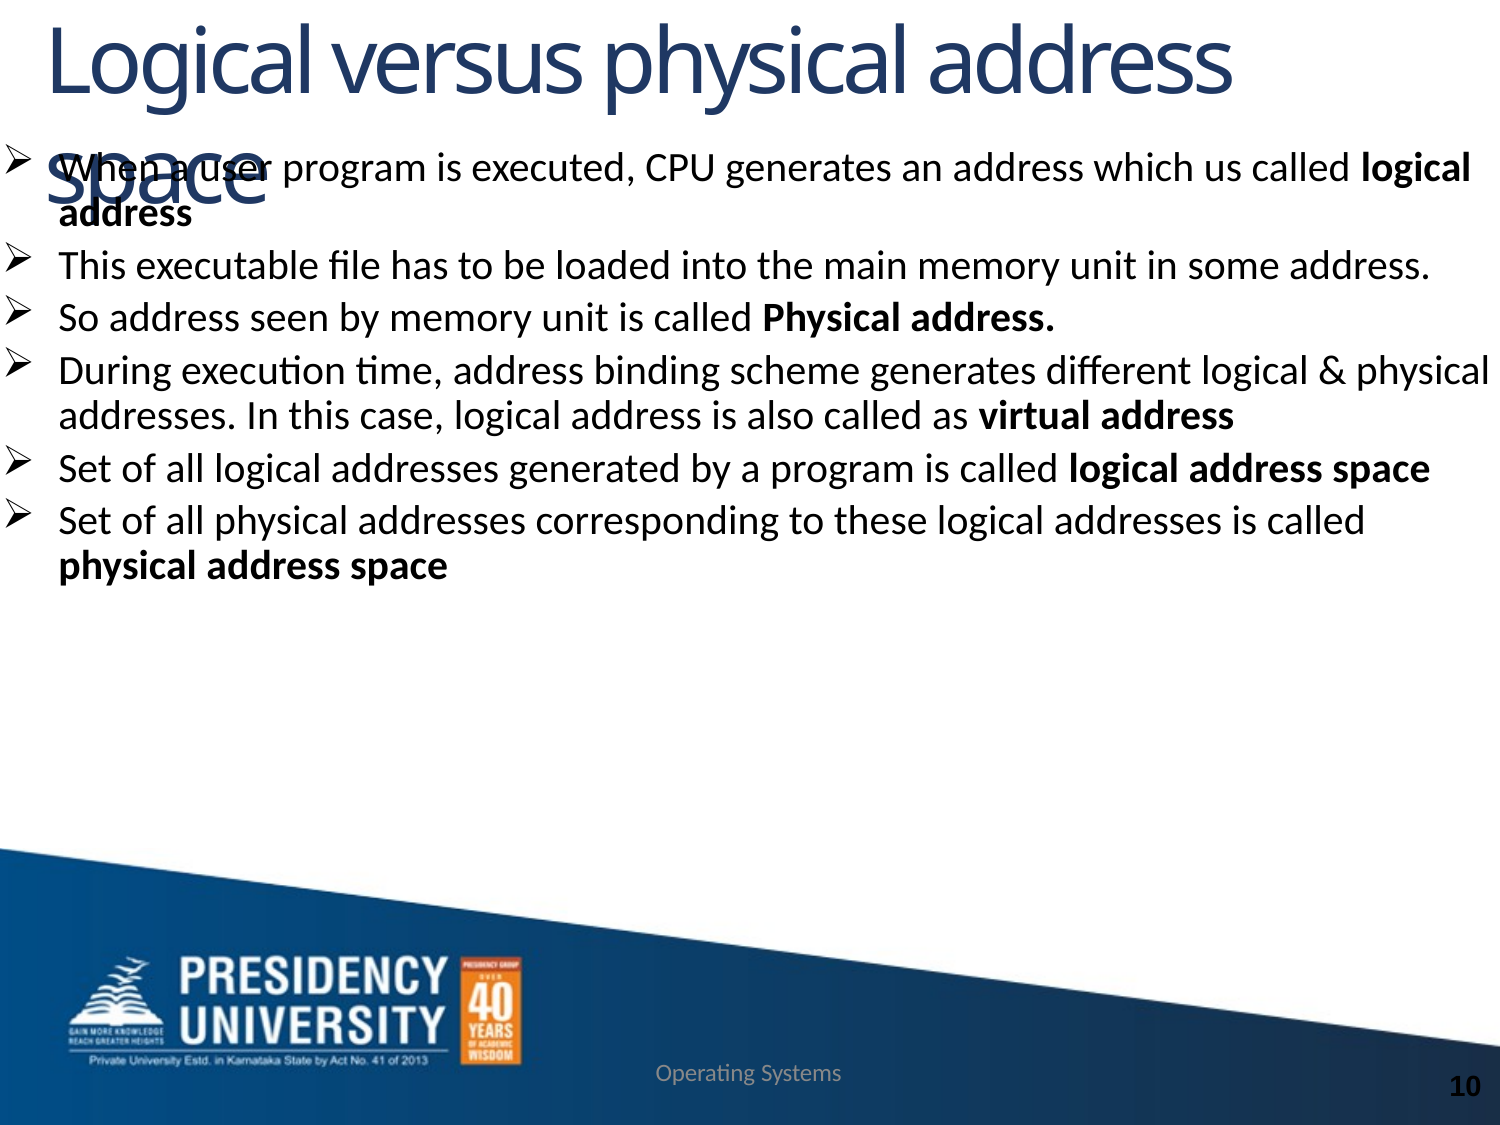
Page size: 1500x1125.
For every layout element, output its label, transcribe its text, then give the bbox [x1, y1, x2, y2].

text_box 10 [1443, 1067, 1488, 1102]
text_box When a user program is executed, CPU generates an address which us called logical address This executable file has to be loaded into the main memory unit in some address. So address seen by memory unit is called Physical address. During execution time, address binding scheme generates different logical & physical addresses. In this case, logical address is also called as virtual address Set of all logical addresses generated by a program is called logical address space Set of all physical addresses corresponding to these logical addresses is called physical address space [0, 137, 1500, 694]
text_box Operating Systems [653, 1060, 847, 1087]
title Logical versus physical address space [42, 0, 1466, 137]
picture [0, 848, 1500, 1125]
